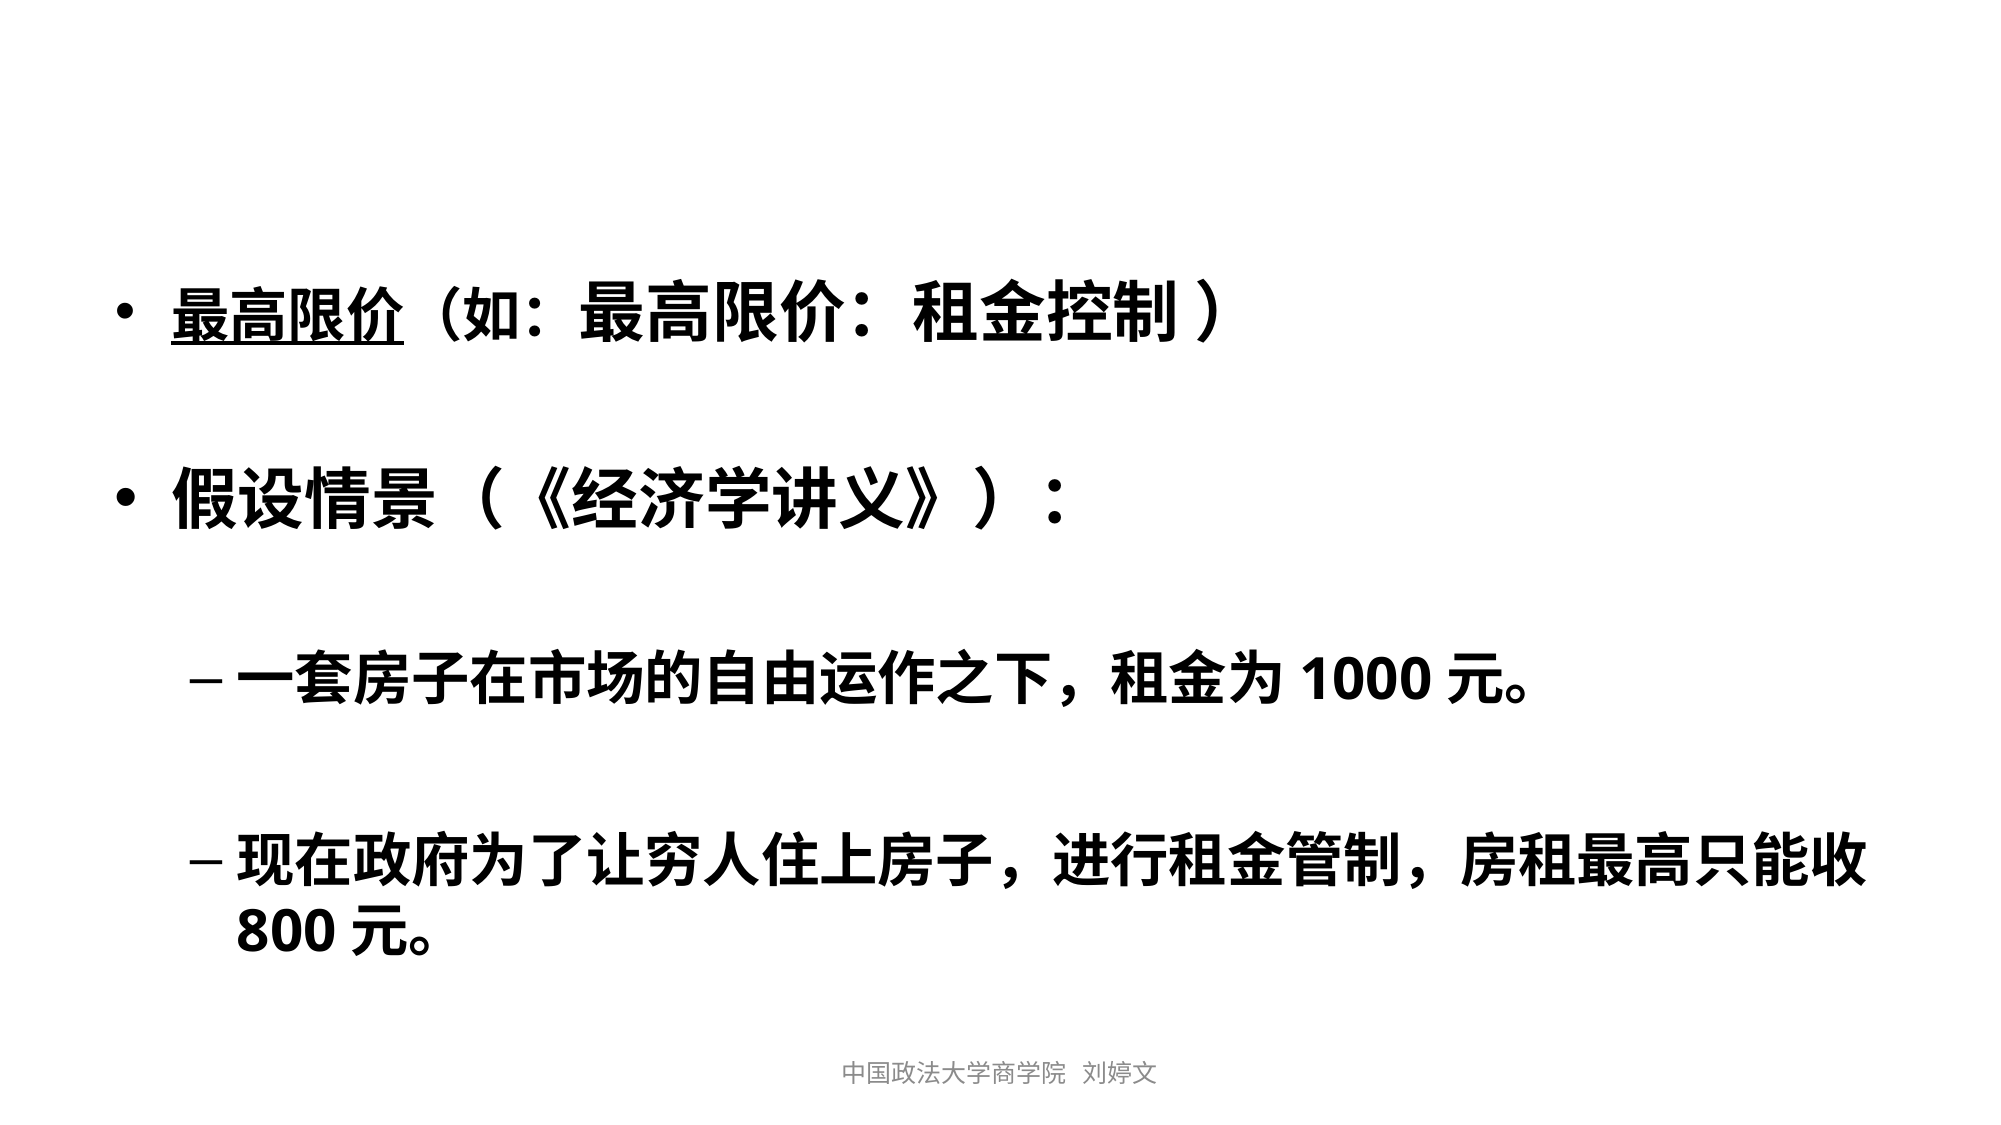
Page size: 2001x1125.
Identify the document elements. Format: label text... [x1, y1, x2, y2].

footer 中国政法大学商学院 刘婷文 [683, 1042, 1317, 1103]
list 最高限价（如：最高限价：租金控制 ） 假设情景（《经济学讲义》）： 一套房子在市场的自由运作之下，租金为1000元。 现在政府为了让穷人住上房子，进行租金管制，房租最高只能收800元。 [99, 262, 1900, 1005]
